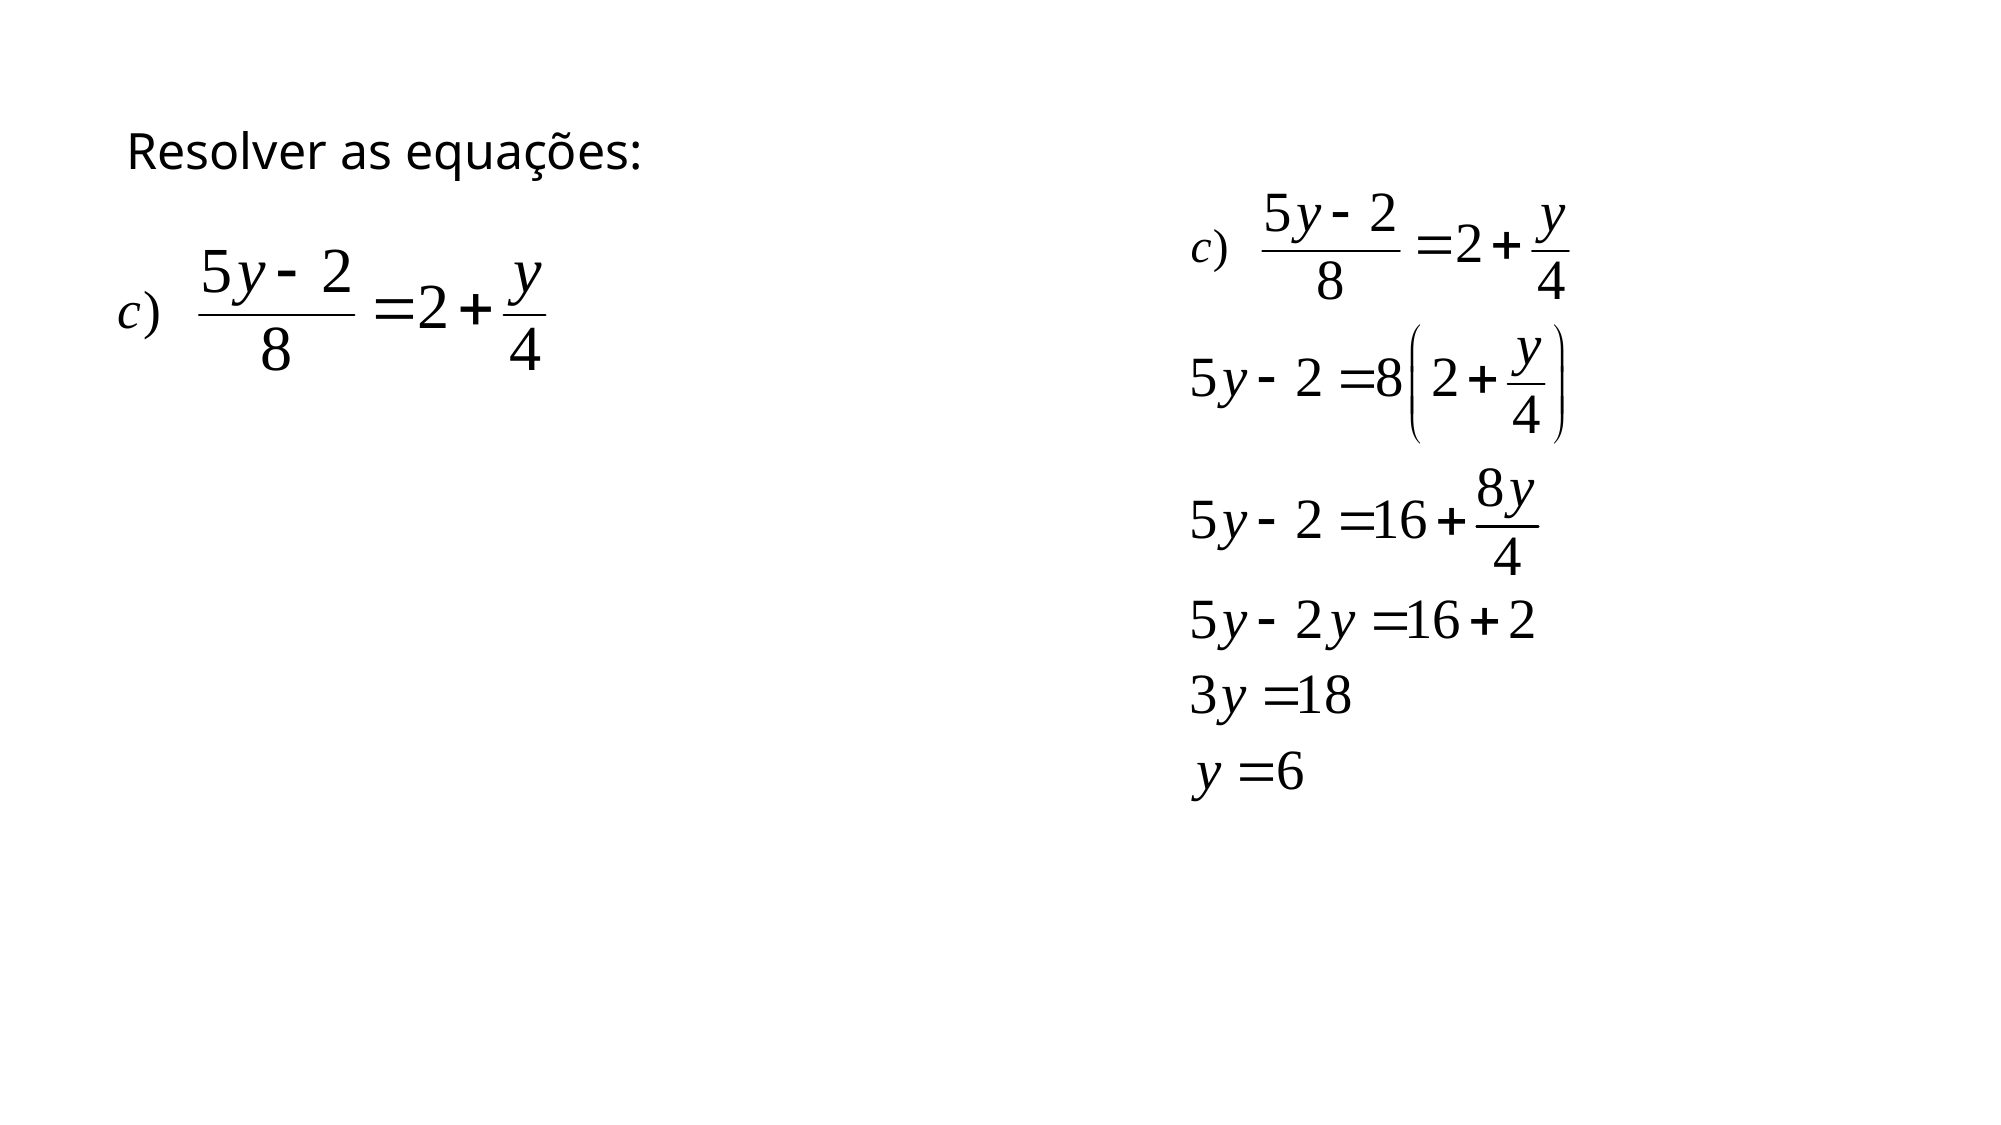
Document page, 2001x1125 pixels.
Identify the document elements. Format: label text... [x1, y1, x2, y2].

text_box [1182, 181, 1581, 813]
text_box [108, 237, 559, 388]
text_box Resolver as equações: [111, 111, 659, 187]
